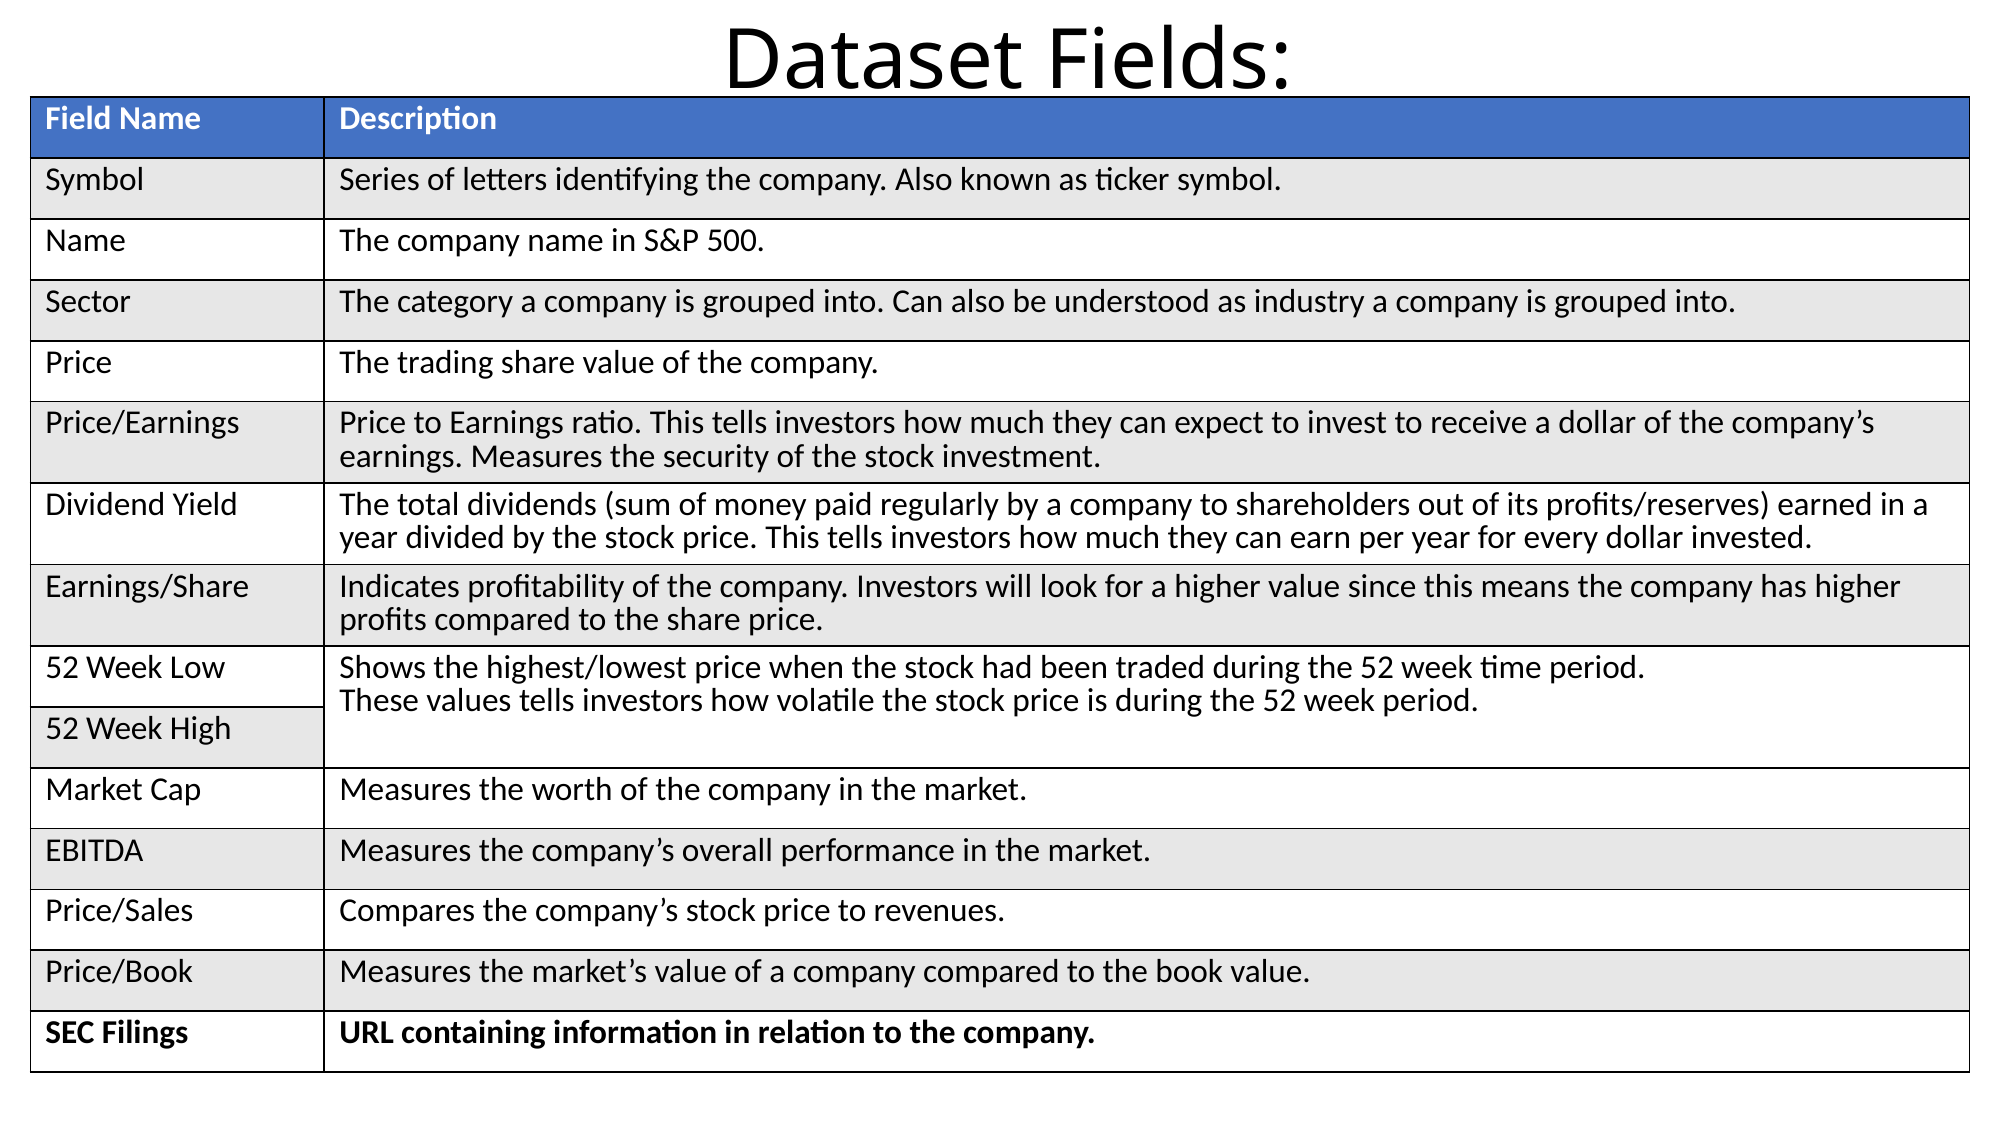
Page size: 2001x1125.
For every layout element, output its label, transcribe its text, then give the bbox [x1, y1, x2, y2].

table_cell 52 Week Low [31, 647, 323, 706]
table_cell Shows the highest/lowest price when the stock had been traded during the 52 week time period. These values tells investors how volatile the stock price is during the 52 week period. [325, 647, 1969, 767]
table_cell Measures the worth of the company in the market. [325, 769, 1969, 828]
table_cell Market Cap [31, 769, 323, 828]
table_cell Measures the company’s overall performance in the market. [325, 829, 1969, 889]
table_cell EBITDA [31, 829, 323, 889]
table_cell The trading share value of the company. [325, 342, 1969, 401]
table_cell Measures the market’s value of a company compared to the book value. [325, 951, 1969, 1010]
table_cell The total dividends (sum of money paid regularly by a company to shareholders out of its profits/reserves) earned in a year divided by the stock price. This tells investors how much they can earn per year for every dollar invested. [325, 484, 1969, 564]
table_cell Name [31, 220, 323, 279]
table_cell 52 Week High [31, 708, 323, 767]
table_cell Price/Sales [31, 890, 323, 949]
table_cell The category a company is grouped into. Can also be understood as industry a company is grouped into. [325, 281, 1969, 340]
table_cell Dividend Yield [31, 484, 323, 564]
table_cell The company name in S&P 500. [325, 220, 1969, 279]
table_cell Price/Earnings [31, 402, 323, 482]
table_cell Sector [31, 281, 323, 340]
table_cell Series of letters identifying the company. Also known as ticker symbol. [325, 159, 1969, 218]
table_header Field Name [31, 98, 323, 157]
table_cell SEC Filings [31, 1012, 323, 1071]
table_cell Price to Earnings ratio. This tells investors how much they can expect to invest to receive a dollar of the company’s earnings. Measures the security of the stock investment. [325, 402, 1969, 482]
table_cell Price/Book [31, 951, 323, 1010]
table_cell URL containing information in relation to the company. [325, 1012, 1969, 1071]
table_cell Compares the company’s stock price to revenues. [325, 890, 1969, 949]
table_header Description [325, 98, 1969, 157]
table_cell Earnings/Share [31, 565, 323, 645]
table_cell Symbol [31, 159, 323, 218]
table_cell Indicates profitability of the company. Investors will look for a higher value since this means the company has higher profits compared to the share price. [325, 565, 1969, 645]
table_cell Price [31, 342, 323, 401]
title Dataset Fields: [30, 0, 1985, 124]
